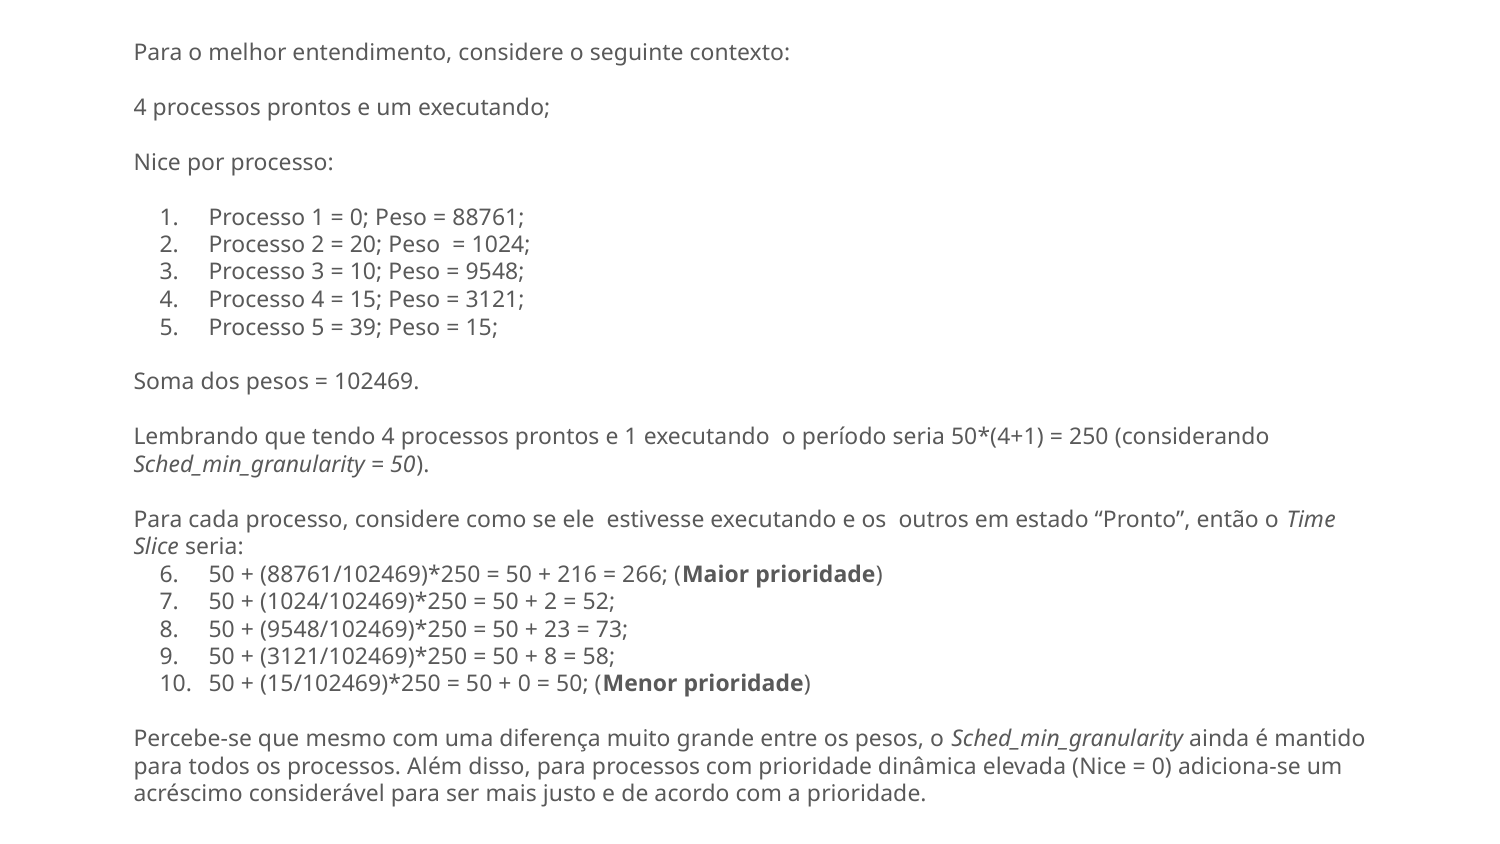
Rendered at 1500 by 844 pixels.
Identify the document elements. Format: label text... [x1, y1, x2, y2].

list Para o melhor entendimento, considere o seguinte contexto: 4 processos prontos e um executando; Nice por processo: Processo 1 = 0; Peso = 88761; Processo 2 = 20; Peso = 1024; Processo 3 = 10; Peso = 9548; Processo 4 = 15; Peso = 3121; Processo 5 = 39; Peso = 15; Soma dos pesos = 102469. Lembrando que tendo 4 processos prontos e 1 executando o período seria 50*(4+1) = 250 (considerando Sched_min_granularity = 50). Para cada processo, considere como se ele estivesse executando e os outros em estado “Pronto”, então o Time Slice seria: 50 + (88761/102469)*250 = 50 + 216 = 266; (Maior prioridade) 50 + (1024/102469)*250 = 50 + 2 = 52; 50 + (9548/102469)*250 = 50 + 23 = 73; 50 + (3121/102469)*250 = 50 + 8 = 58; 50 + (15/102469)*250 = 50 + 0 = 50; (Menor prioridade) Percebe-se que mesmo com uma diferença muito grande entre os pesos, o Sched_min_granularity ainda é mantido para todos os processos. Além disso, para processos com prioridade dinâmica elevada (Nice = 0) adiciona-se um acréscimo considerável para ser mais justo e de acordo com a prioridade. [118, 40, 1382, 803]
